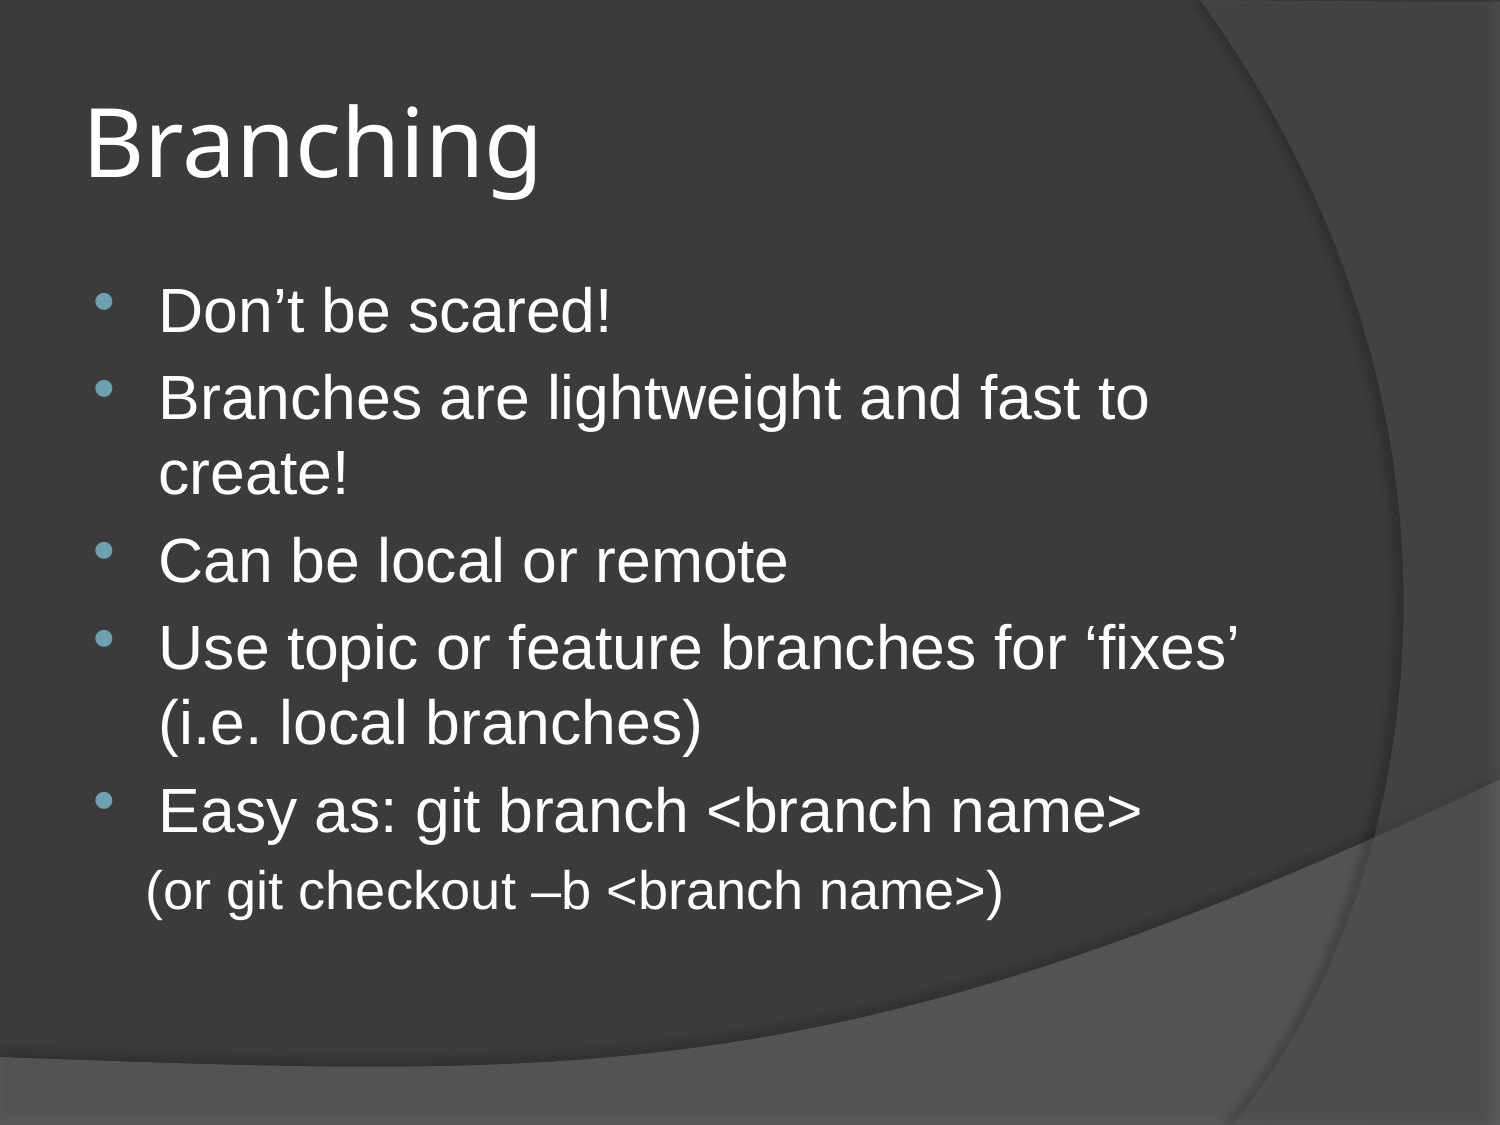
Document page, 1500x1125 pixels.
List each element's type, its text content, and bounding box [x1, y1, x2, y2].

title Branching [75, 45, 1300, 233]
list Don’t be scared! Branches are lightweight and fast to create! Can be local or remote Use topic or feature branches for ‘fixes’ (i.e. local branches) Easy as: git branch <branch name> (or git checkout –b <branch name>) [75, 262, 1300, 1005]
